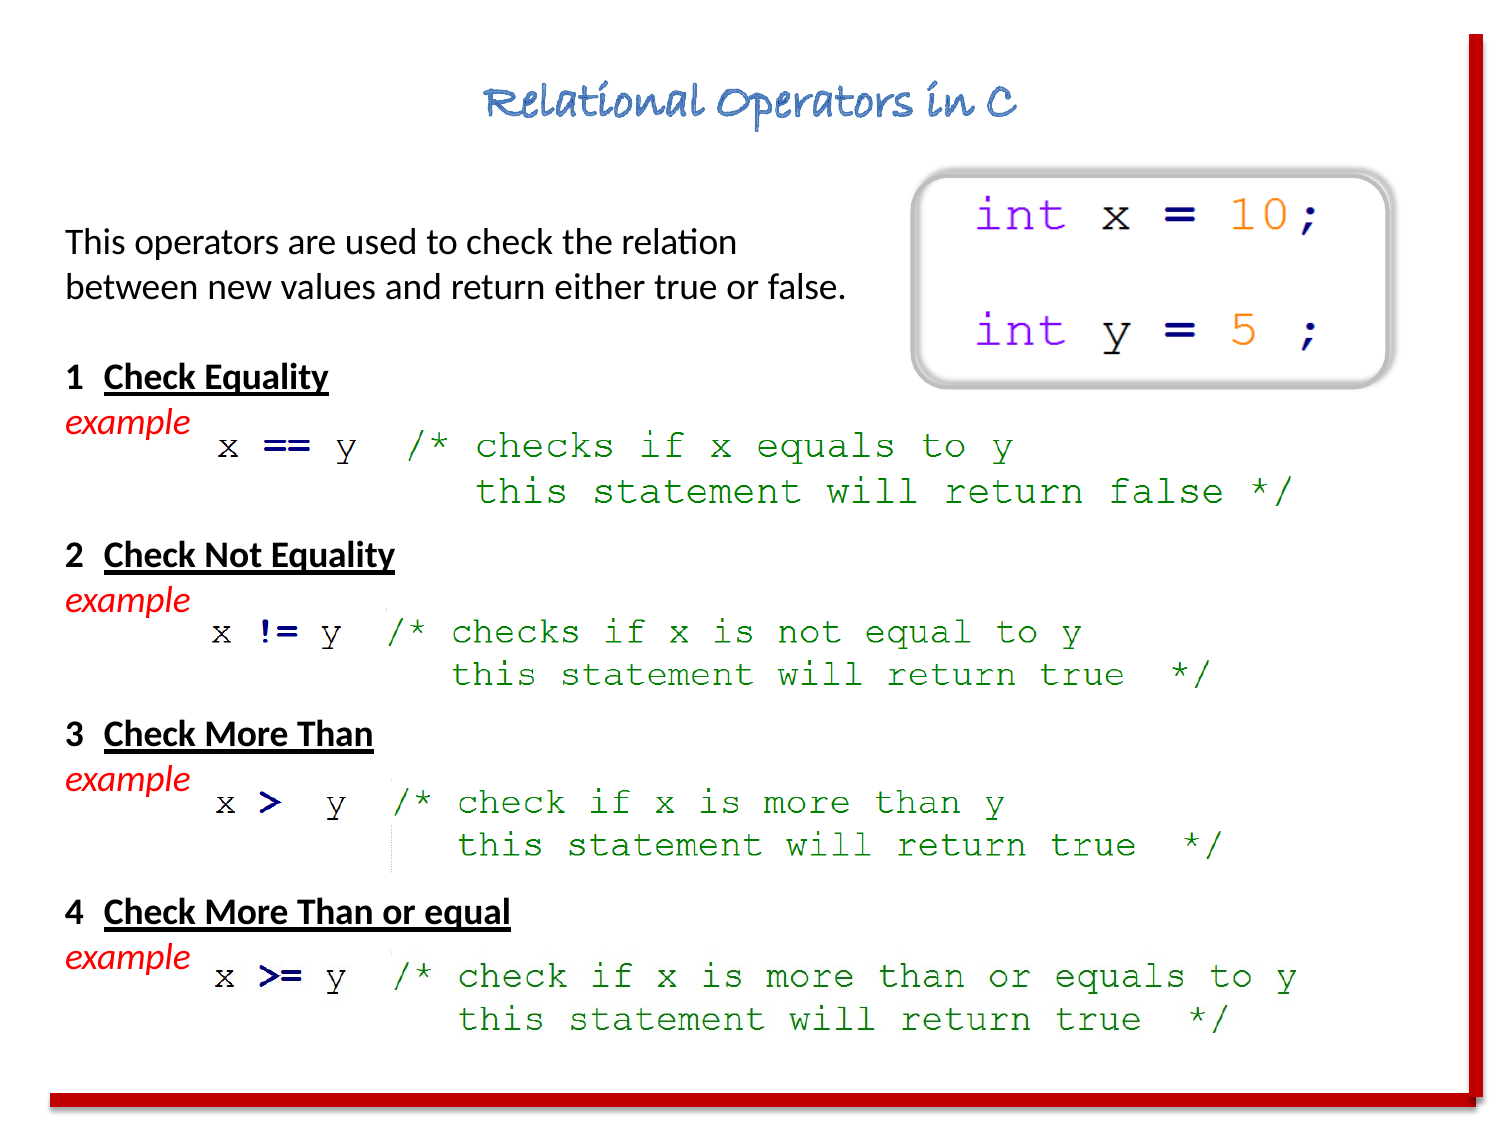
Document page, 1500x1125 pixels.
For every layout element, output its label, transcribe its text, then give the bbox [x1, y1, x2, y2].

picture [216, 779, 1221, 873]
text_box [483, 80, 1018, 133]
picture [218, 430, 1292, 506]
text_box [907, 161, 1402, 393]
picture [212, 608, 1209, 688]
picture [214, 950, 1296, 1033]
text_box This operators are used to check the relation between new values and return either true or false. Check Equality example Check Not Equality example Check More Than example Check More Than or equal example [62, 215, 854, 978]
picture [44, 34, 1491, 1117]
